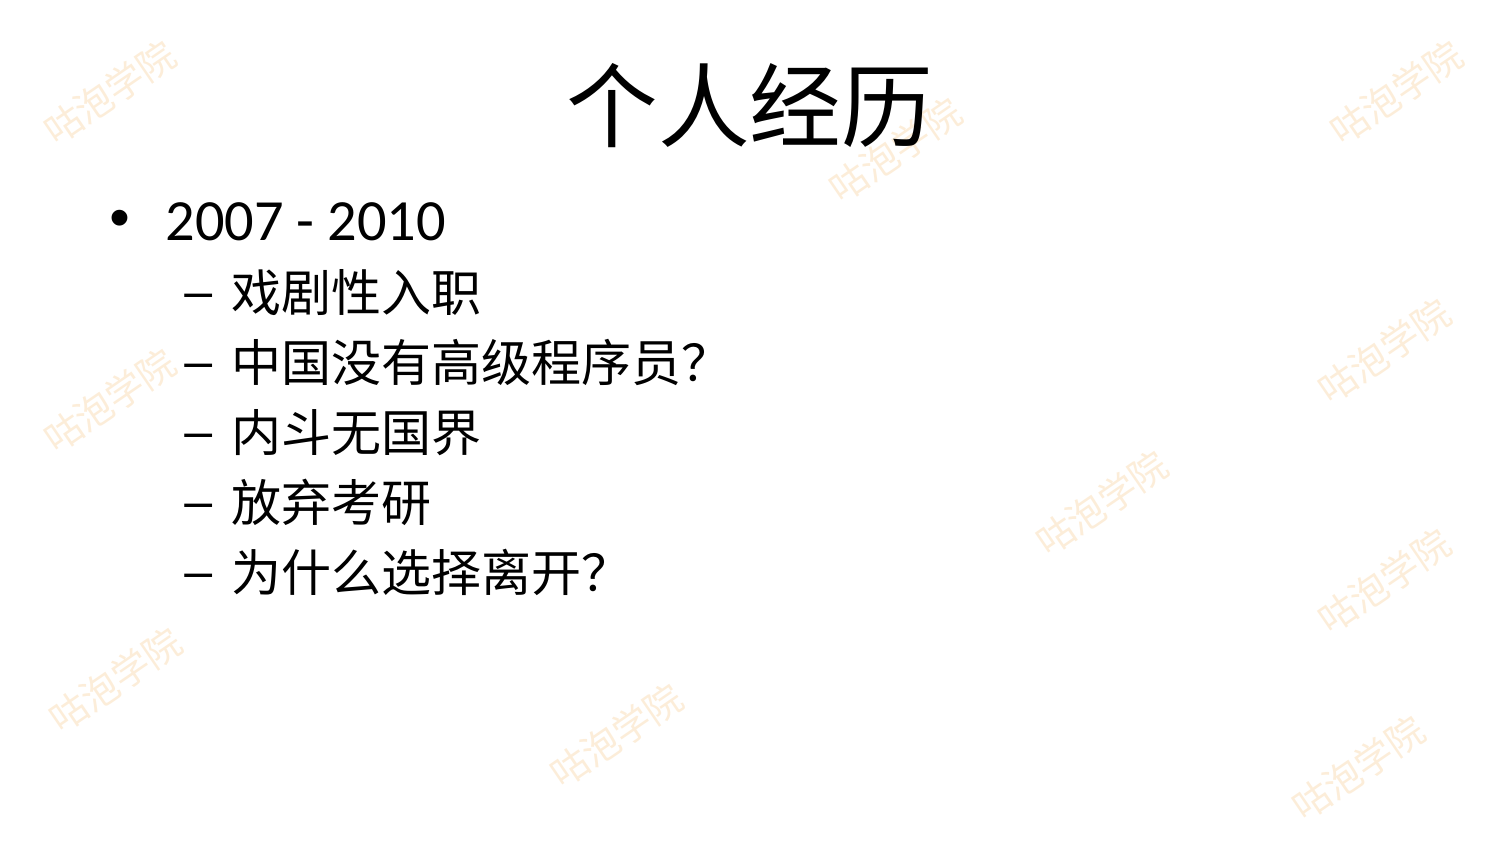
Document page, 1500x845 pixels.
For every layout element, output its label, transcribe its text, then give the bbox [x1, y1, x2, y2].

list 2007 - 2010 戏剧性入职 中国没有高级程序员？ 内斗无国界 放弃考研 为什么选择离开？ [94, 174, 1445, 802]
title 个人经历 [75, 33, 1425, 175]
